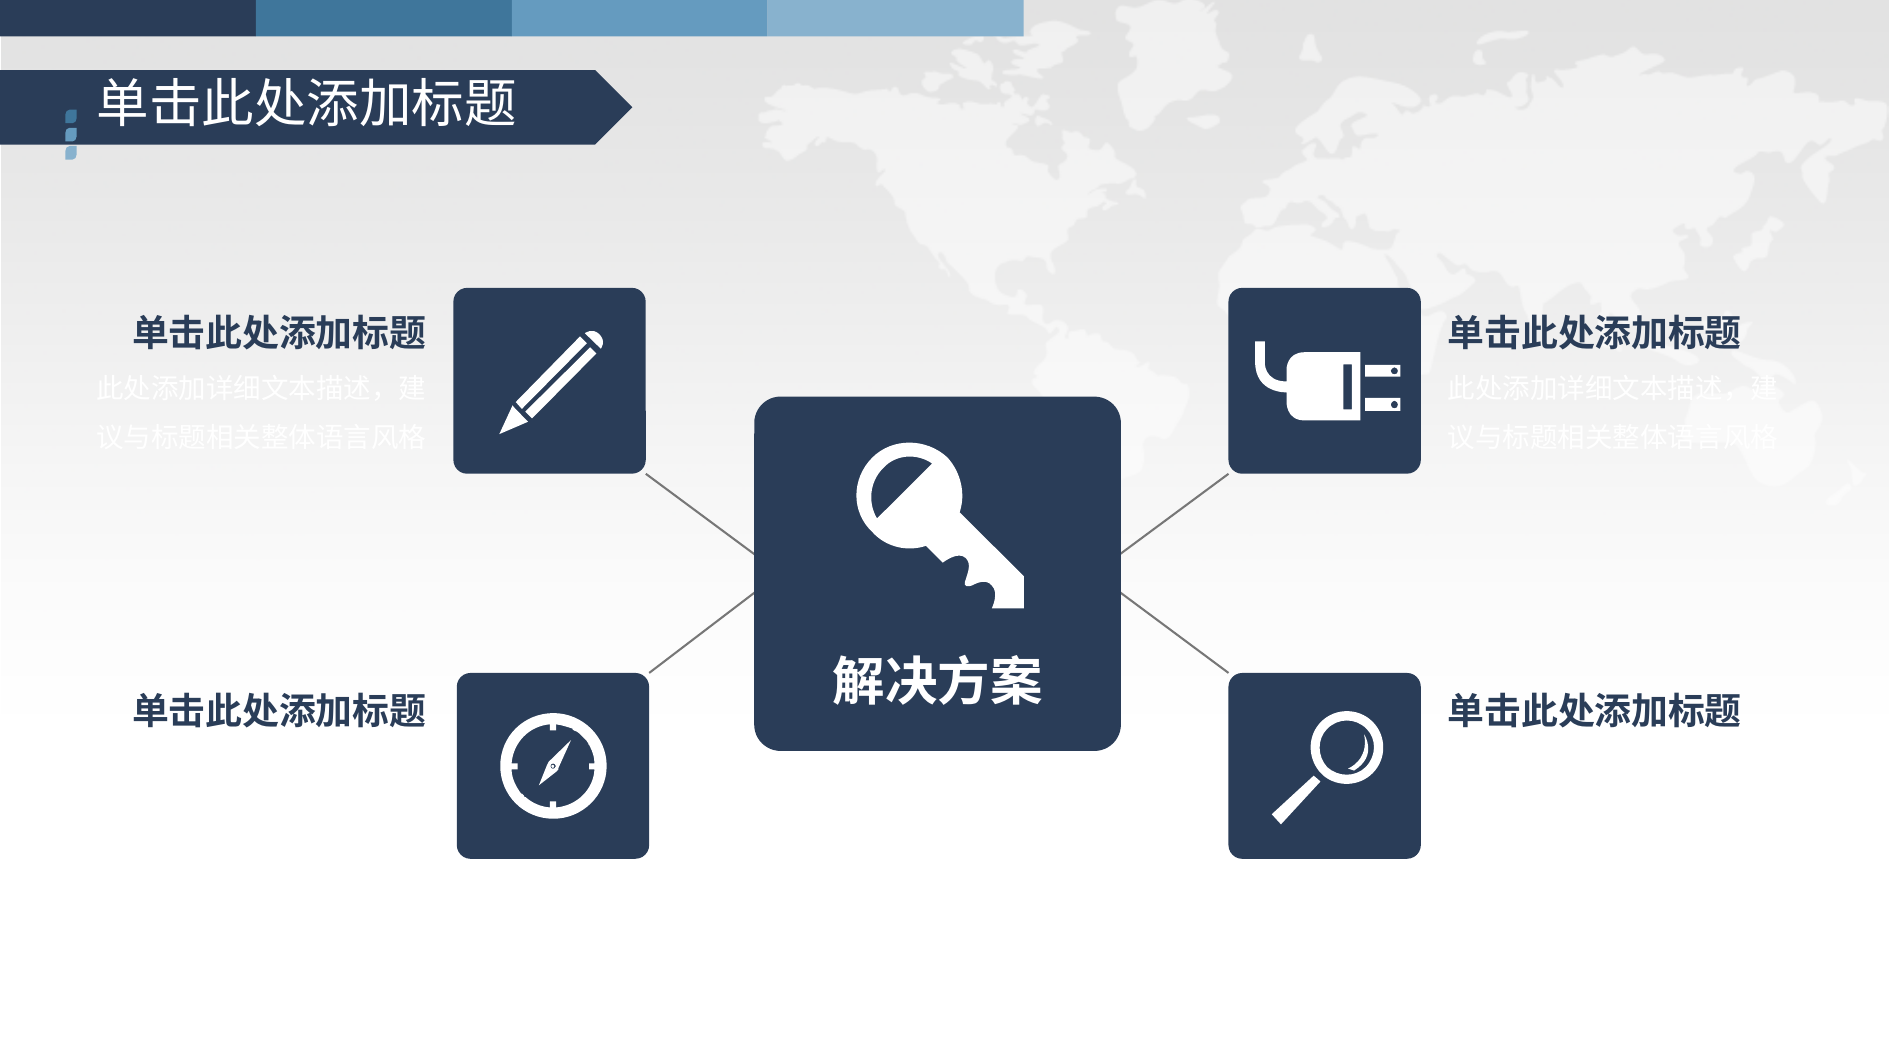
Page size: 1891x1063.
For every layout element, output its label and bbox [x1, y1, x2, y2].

text_box [0, 0, 1024, 160]
text_box [645, 473, 781, 574]
text_box [1254, 341, 1401, 421]
text_box [1094, 473, 1229, 572]
text_box [1094, 572, 1229, 674]
text_box [499, 327, 607, 435]
text_box [499, 712, 607, 819]
text_box [1271, 707, 1387, 825]
text_box [648, 572, 781, 674]
picture [0, 0, 1890, 1063]
